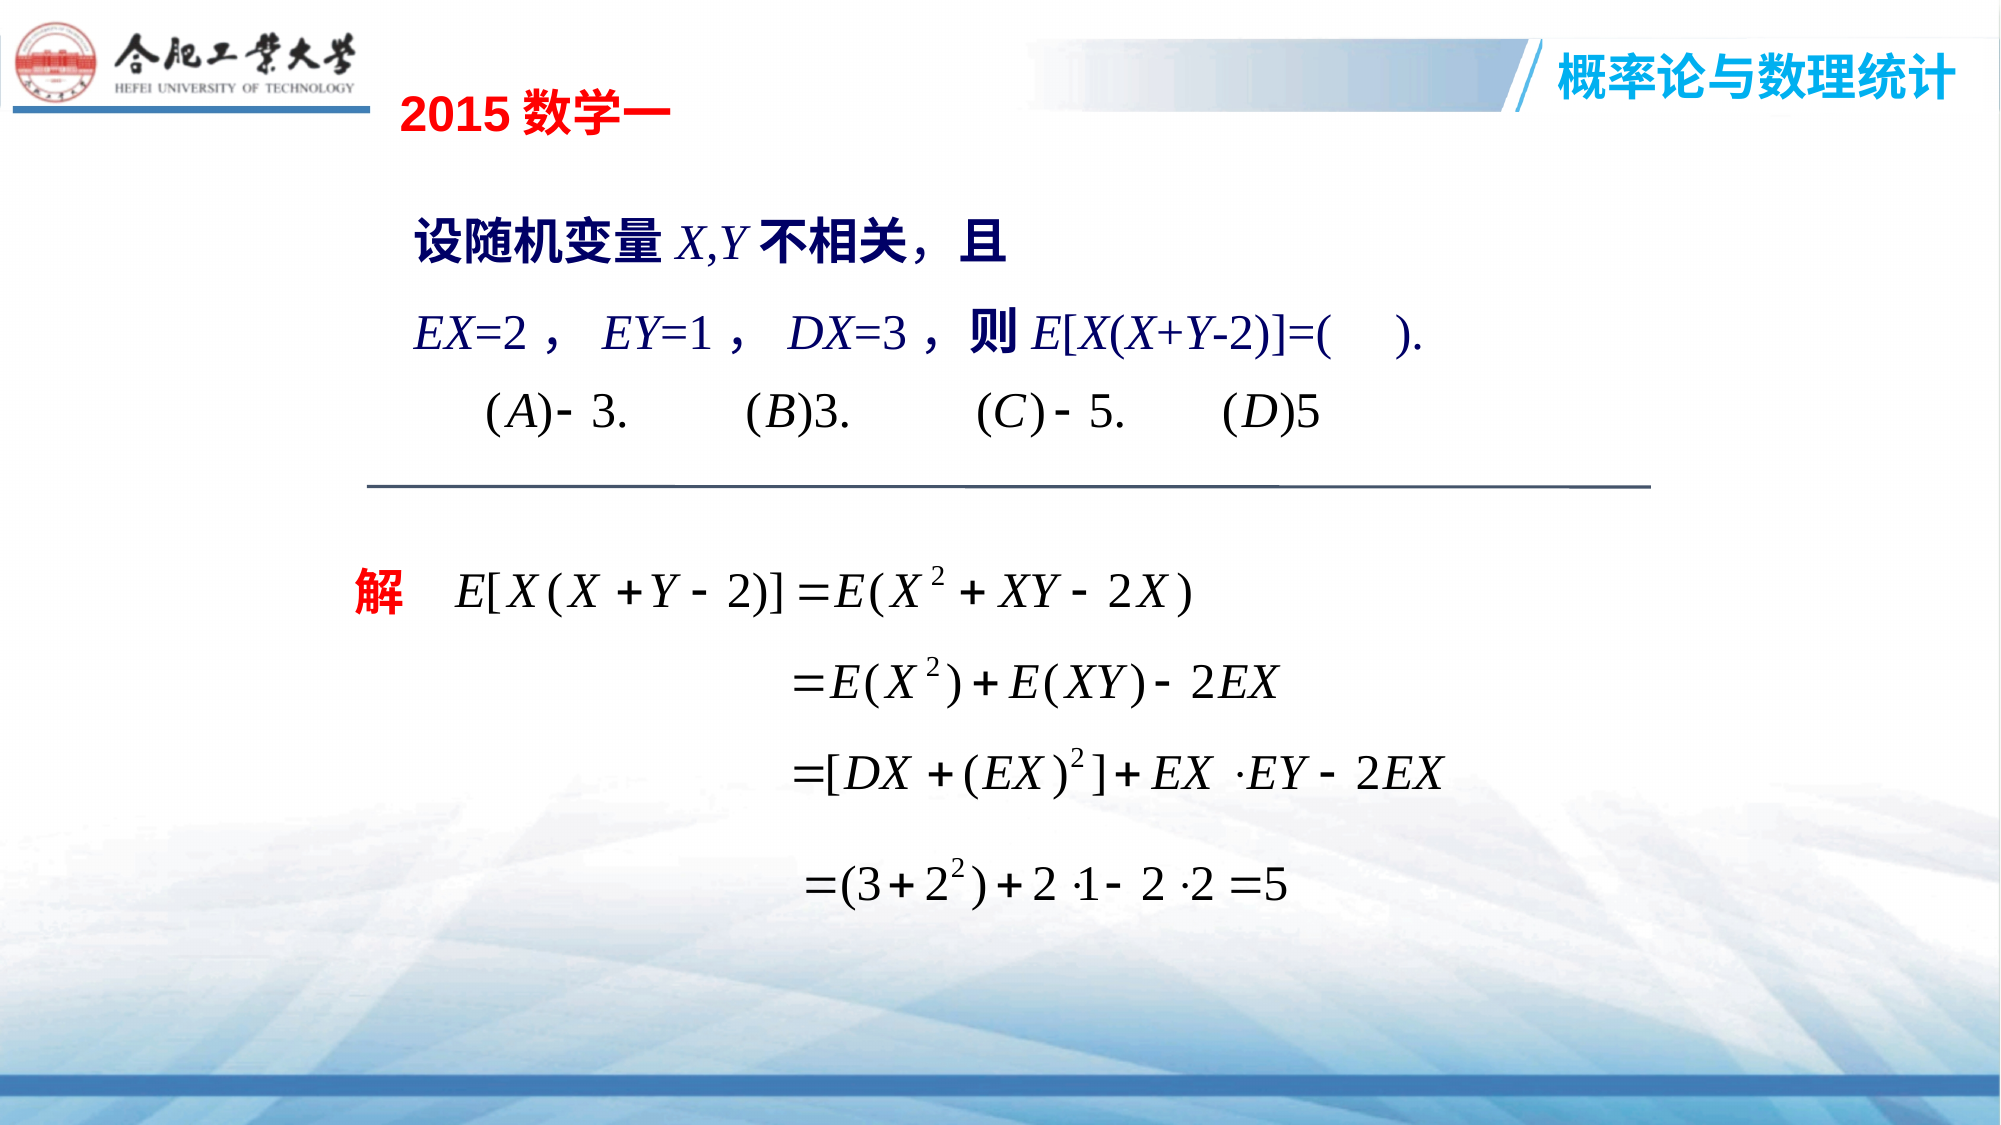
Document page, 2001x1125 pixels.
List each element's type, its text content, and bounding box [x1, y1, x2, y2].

text_box 2015数学一 [366, 74, 706, 150]
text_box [798, 850, 1291, 917]
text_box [482, 387, 1322, 445]
text_box 设随机变量X,Y不相关，且EX=2，EY=1，DX=3，则E[X(X+Y-2)]=( ). [398, 171, 1530, 367]
text_box 解 [322, 553, 438, 628]
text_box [449, 557, 1198, 624]
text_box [785, 648, 1291, 716]
picture [0, 0, 2001, 1125]
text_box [785, 739, 1455, 807]
